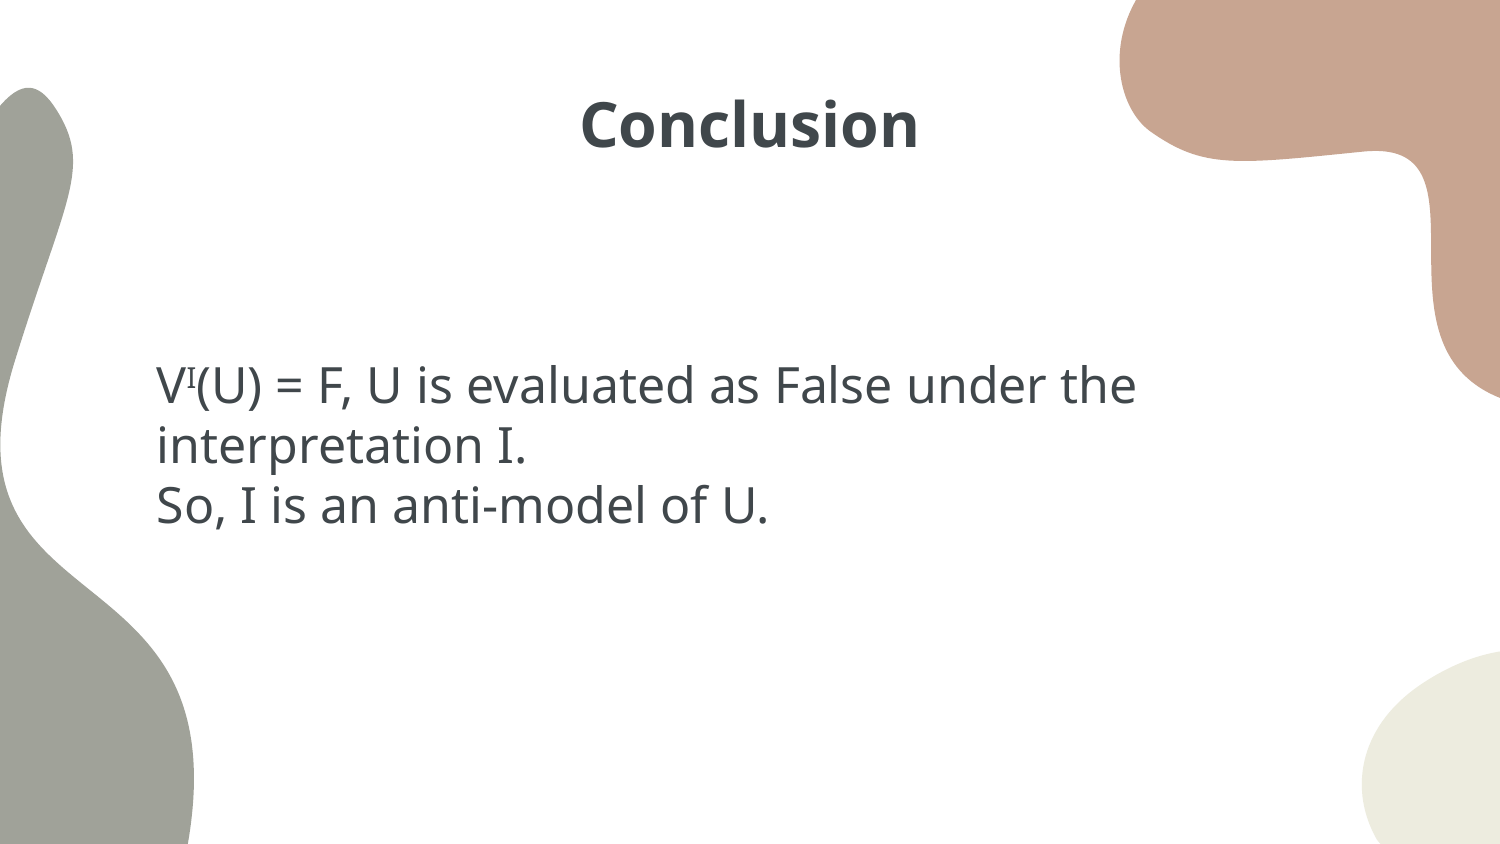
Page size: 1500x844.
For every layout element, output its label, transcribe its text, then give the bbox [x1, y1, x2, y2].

text_box VI(U) = F, U is evaluated as False under the interpretation I. So, I is an anti-model of U. [116, 346, 1383, 498]
title Conclusion [116, 85, 1383, 175]
